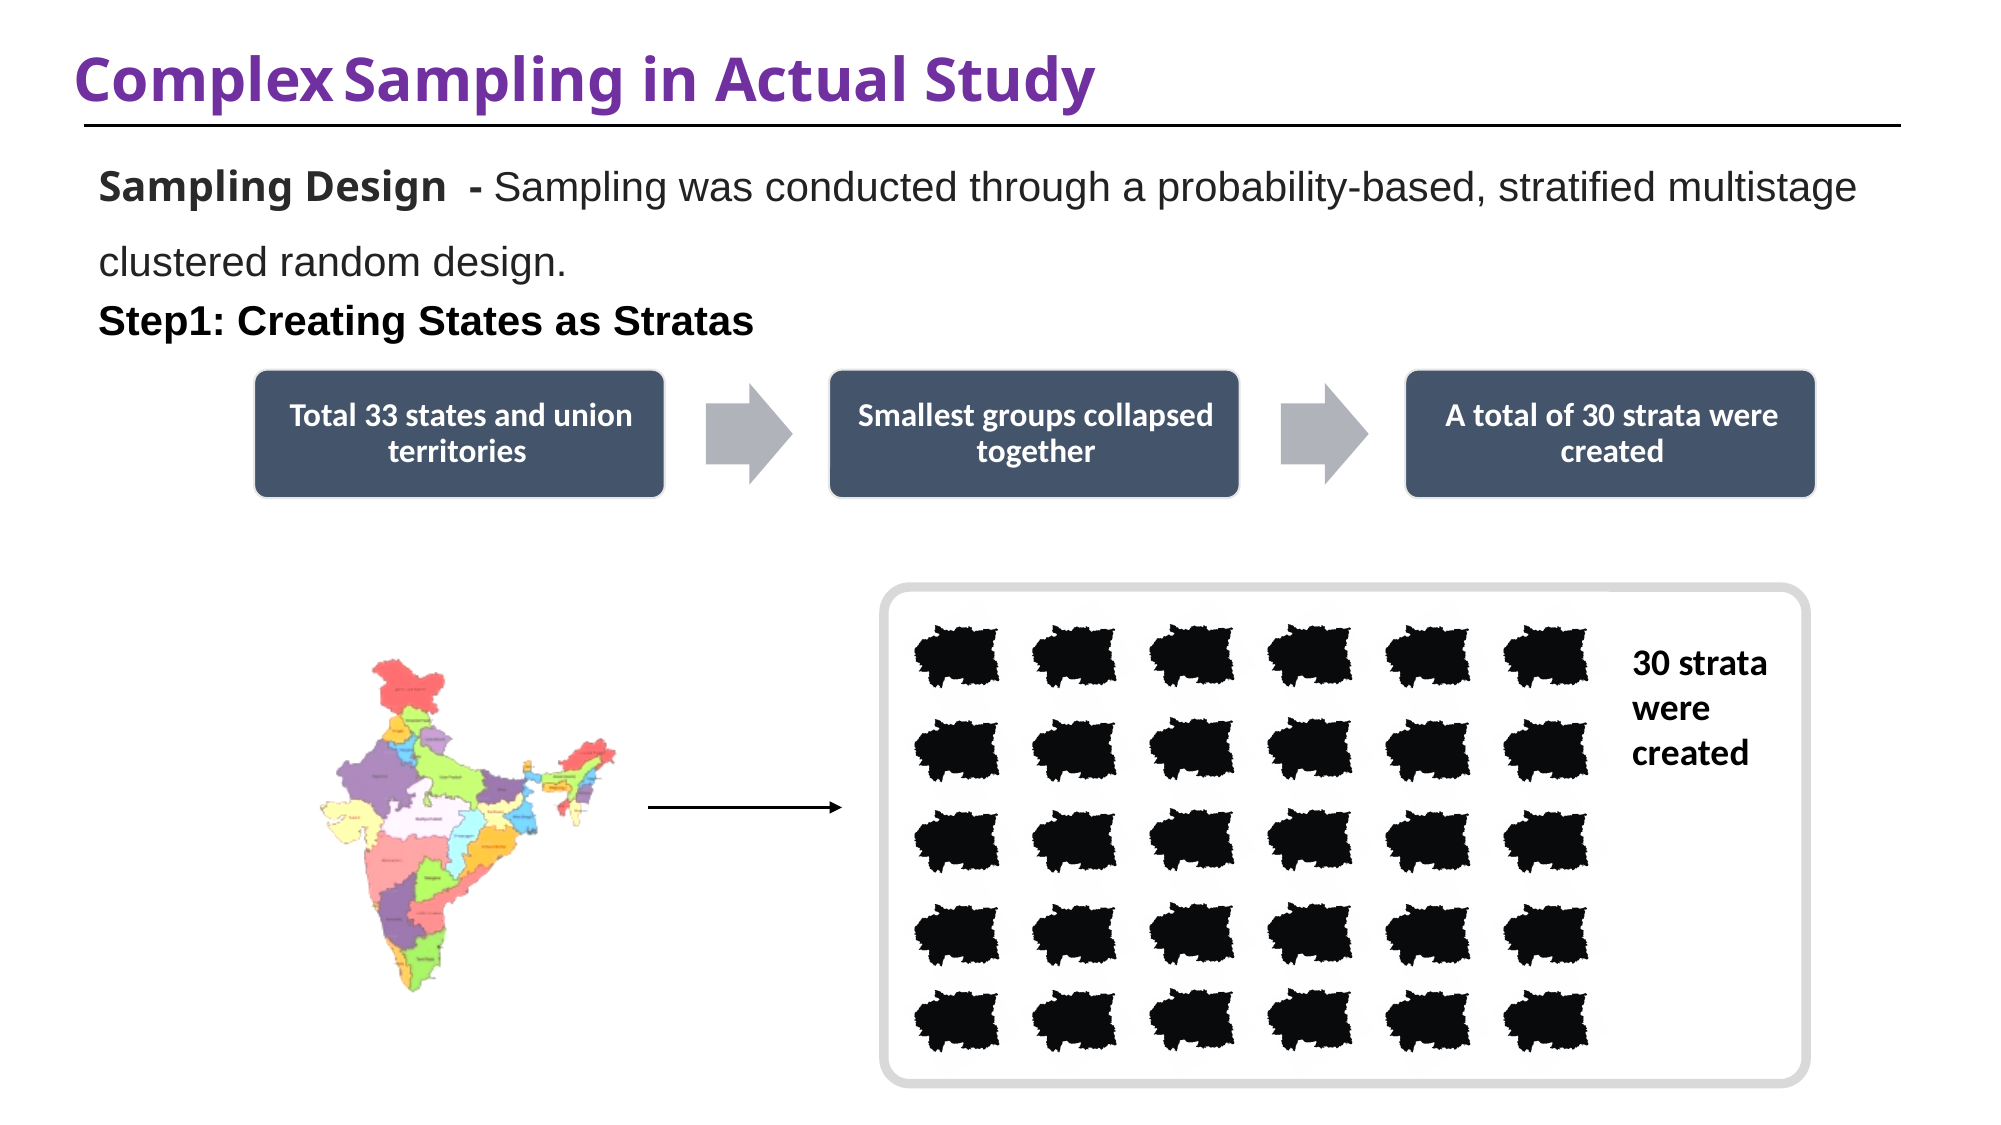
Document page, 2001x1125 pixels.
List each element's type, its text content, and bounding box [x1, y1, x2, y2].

picture [263, 624, 673, 1035]
picture [1492, 599, 1609, 1077]
text_box Sampling Design - Sampling was conducted through a probability-based, stratified multistage clustered random design. [83, 127, 1917, 293]
text_box [882, 585, 1808, 1085]
picture [1374, 599, 1491, 1077]
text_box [252, 369, 1816, 499]
text_box Step1: Creating States as Stratas [83, 286, 1789, 352]
title Complex Sampling in Actual Study [58, 41, 1784, 123]
picture [903, 599, 1020, 1077]
text_box 30 strata were created [1617, 630, 1807, 781]
picture [1256, 598, 1373, 1076]
picture [1138, 598, 1255, 1076]
picture [1021, 599, 1137, 1077]
